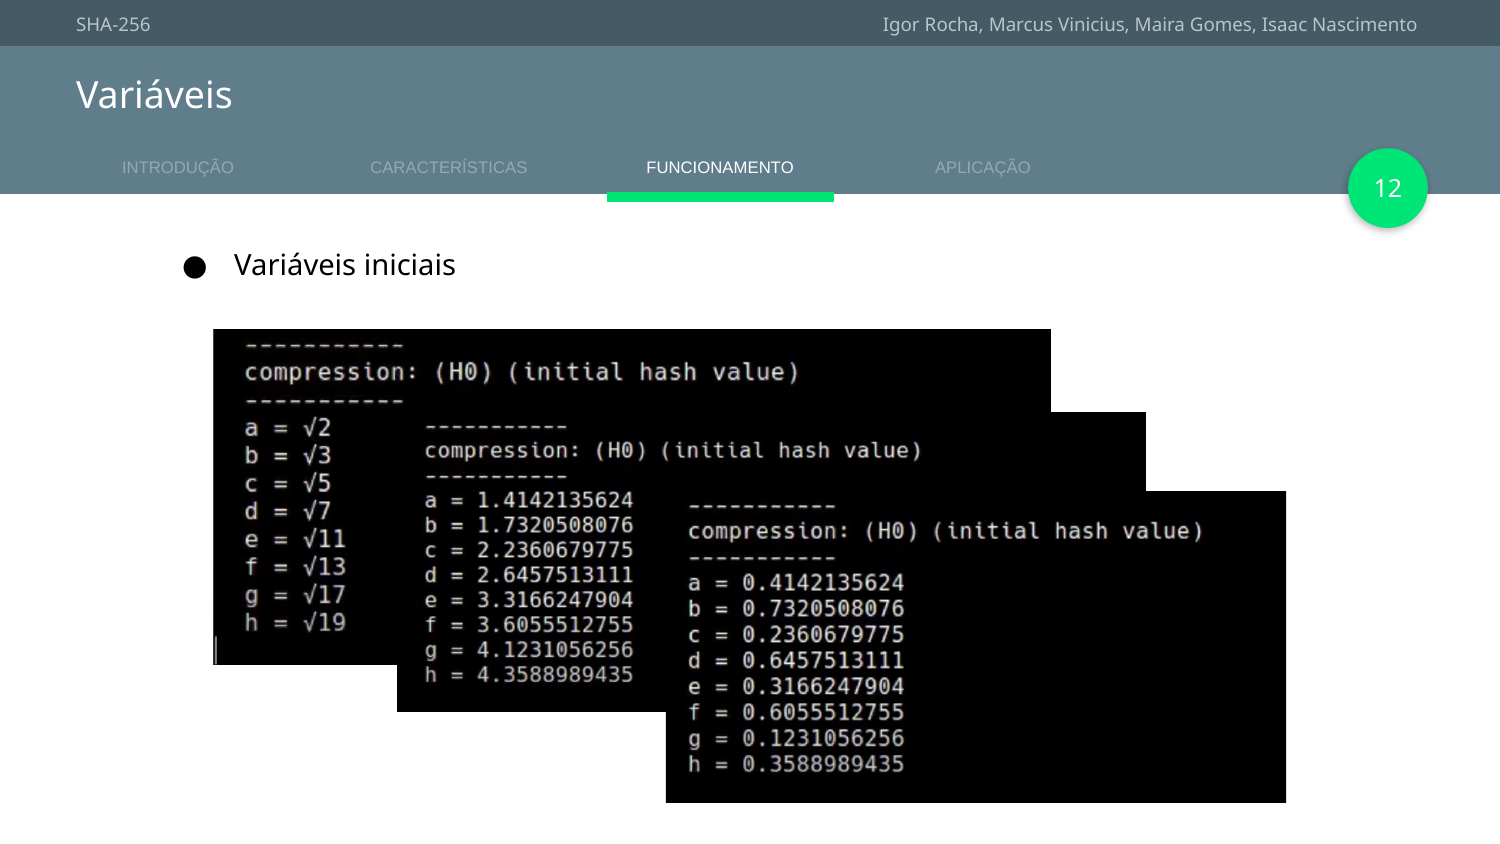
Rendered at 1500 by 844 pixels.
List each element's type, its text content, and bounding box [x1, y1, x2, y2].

text_box Variáveis iniciais [144, 226, 1008, 297]
picture [213, 329, 1287, 803]
slide_number ‹#› [1343, 151, 1433, 227]
title Variáveis [64, 70, 1447, 124]
